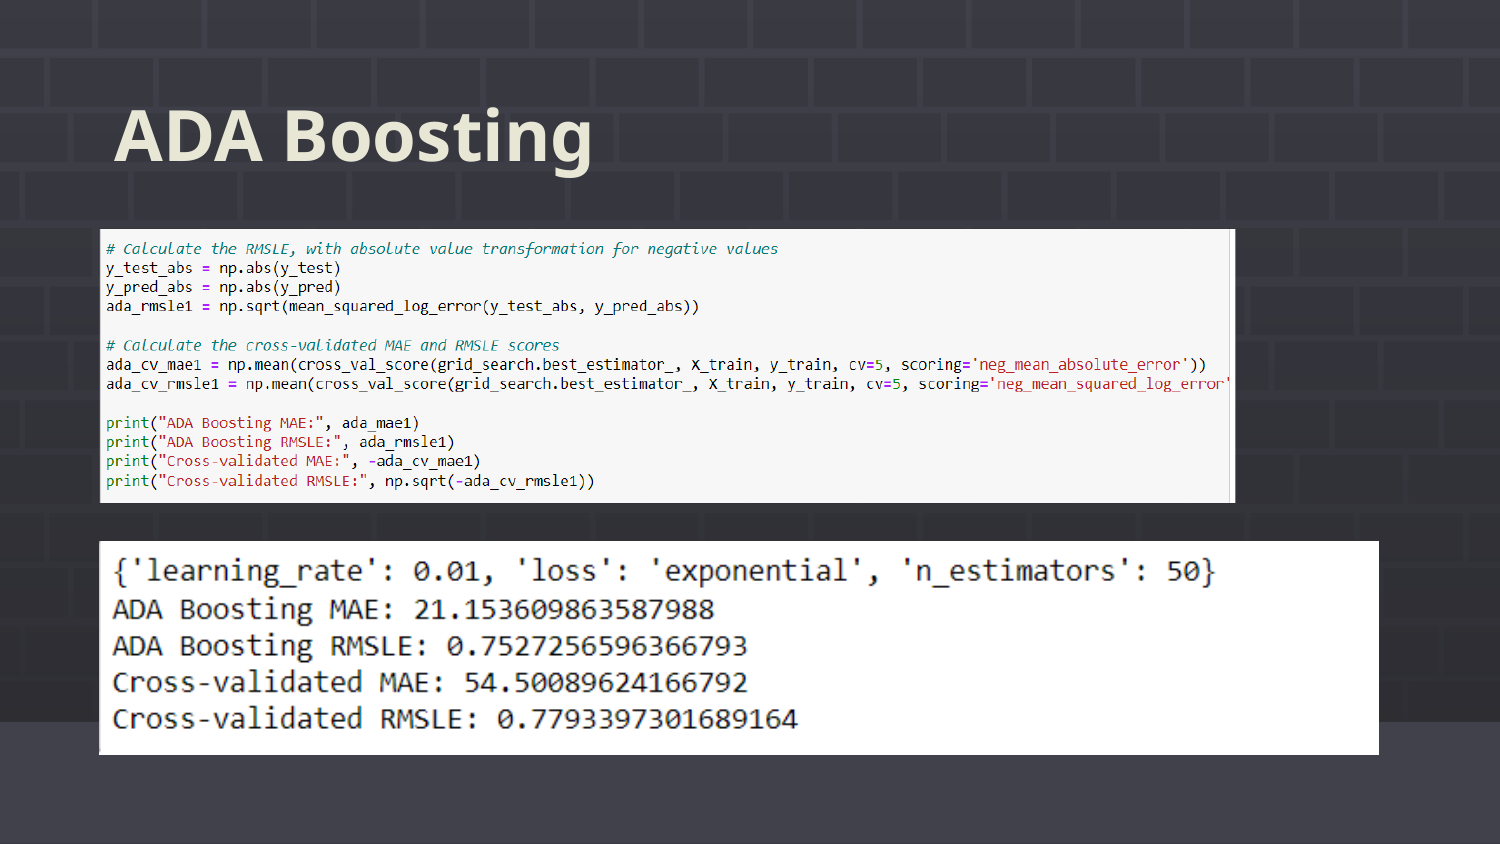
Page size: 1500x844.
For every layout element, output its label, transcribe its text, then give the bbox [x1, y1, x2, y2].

title ADA Boosting [99, 66, 733, 191]
picture [99, 229, 1236, 503]
picture [99, 540, 1379, 755]
